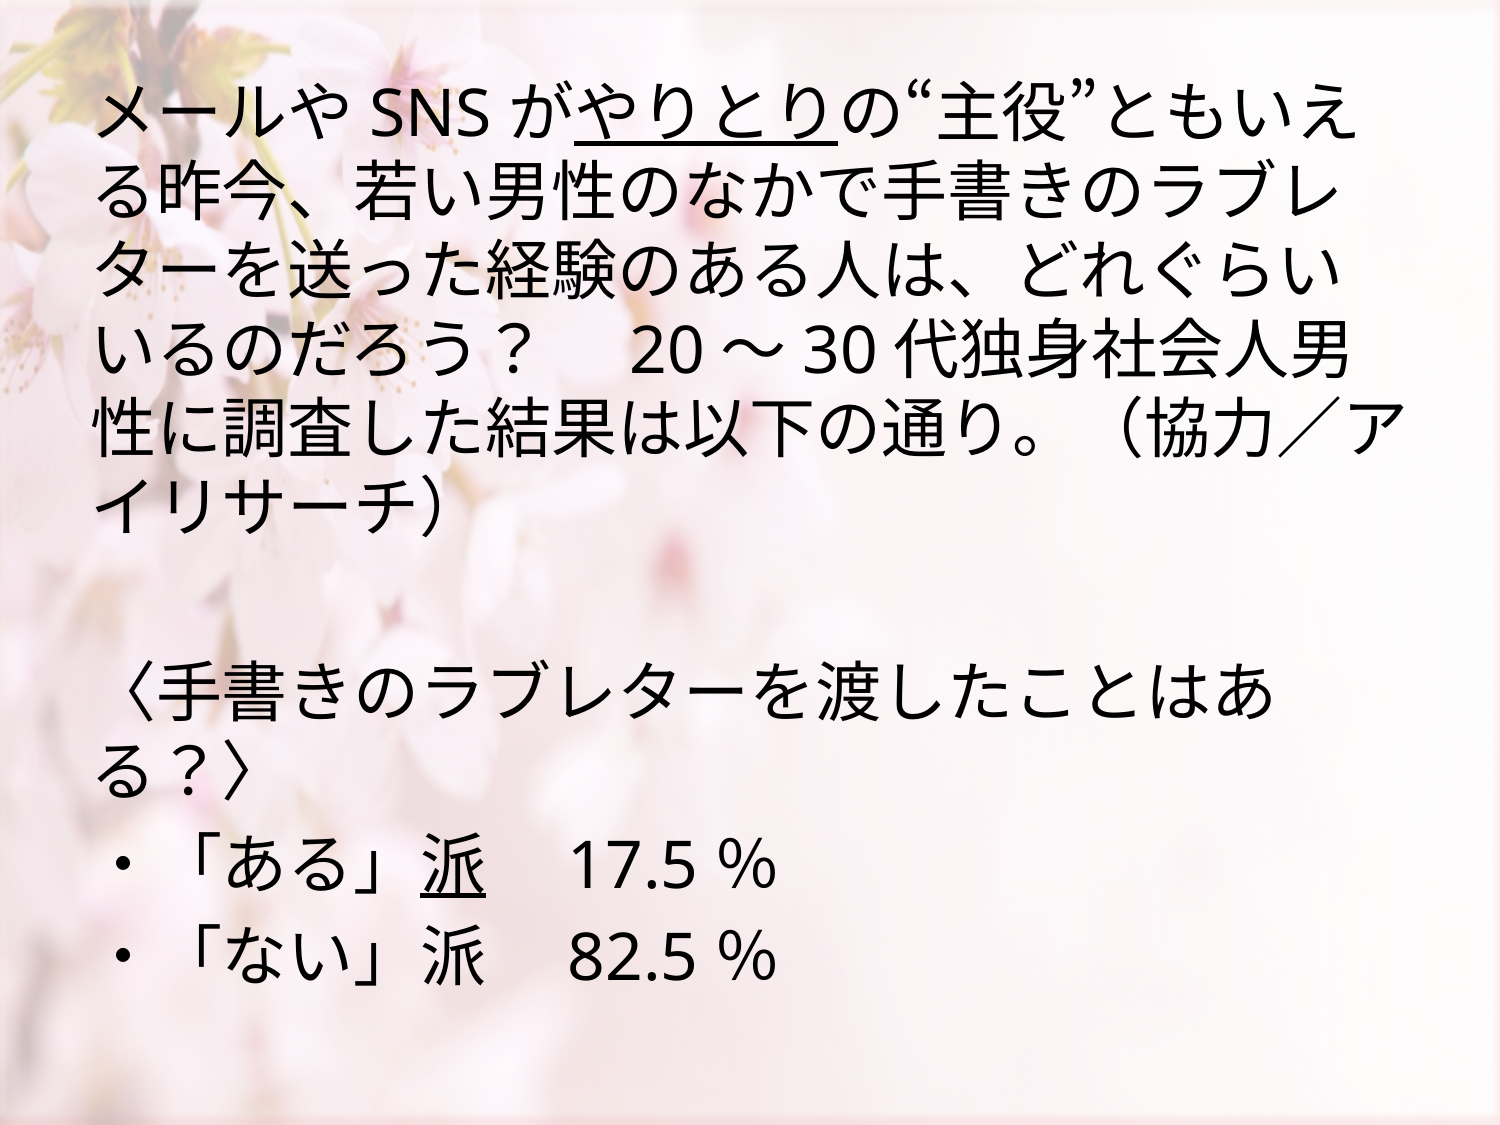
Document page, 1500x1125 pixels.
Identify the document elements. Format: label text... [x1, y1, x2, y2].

list メールやSNSがやりとりの“主役”ともいえる昨今、若い男性のなかで手書きのラブレターを送った経験のある人は、どれぐらいいるのだろう？ 20～30代独身社会人男性に調査した結果は以下の通り。（協力／アイリサーチ） 〈手書きのラブレターを渡したことはある？〉 ・「ある」派 17.5％ ・「ない」派 82.5％ [75, 62, 1425, 1005]
